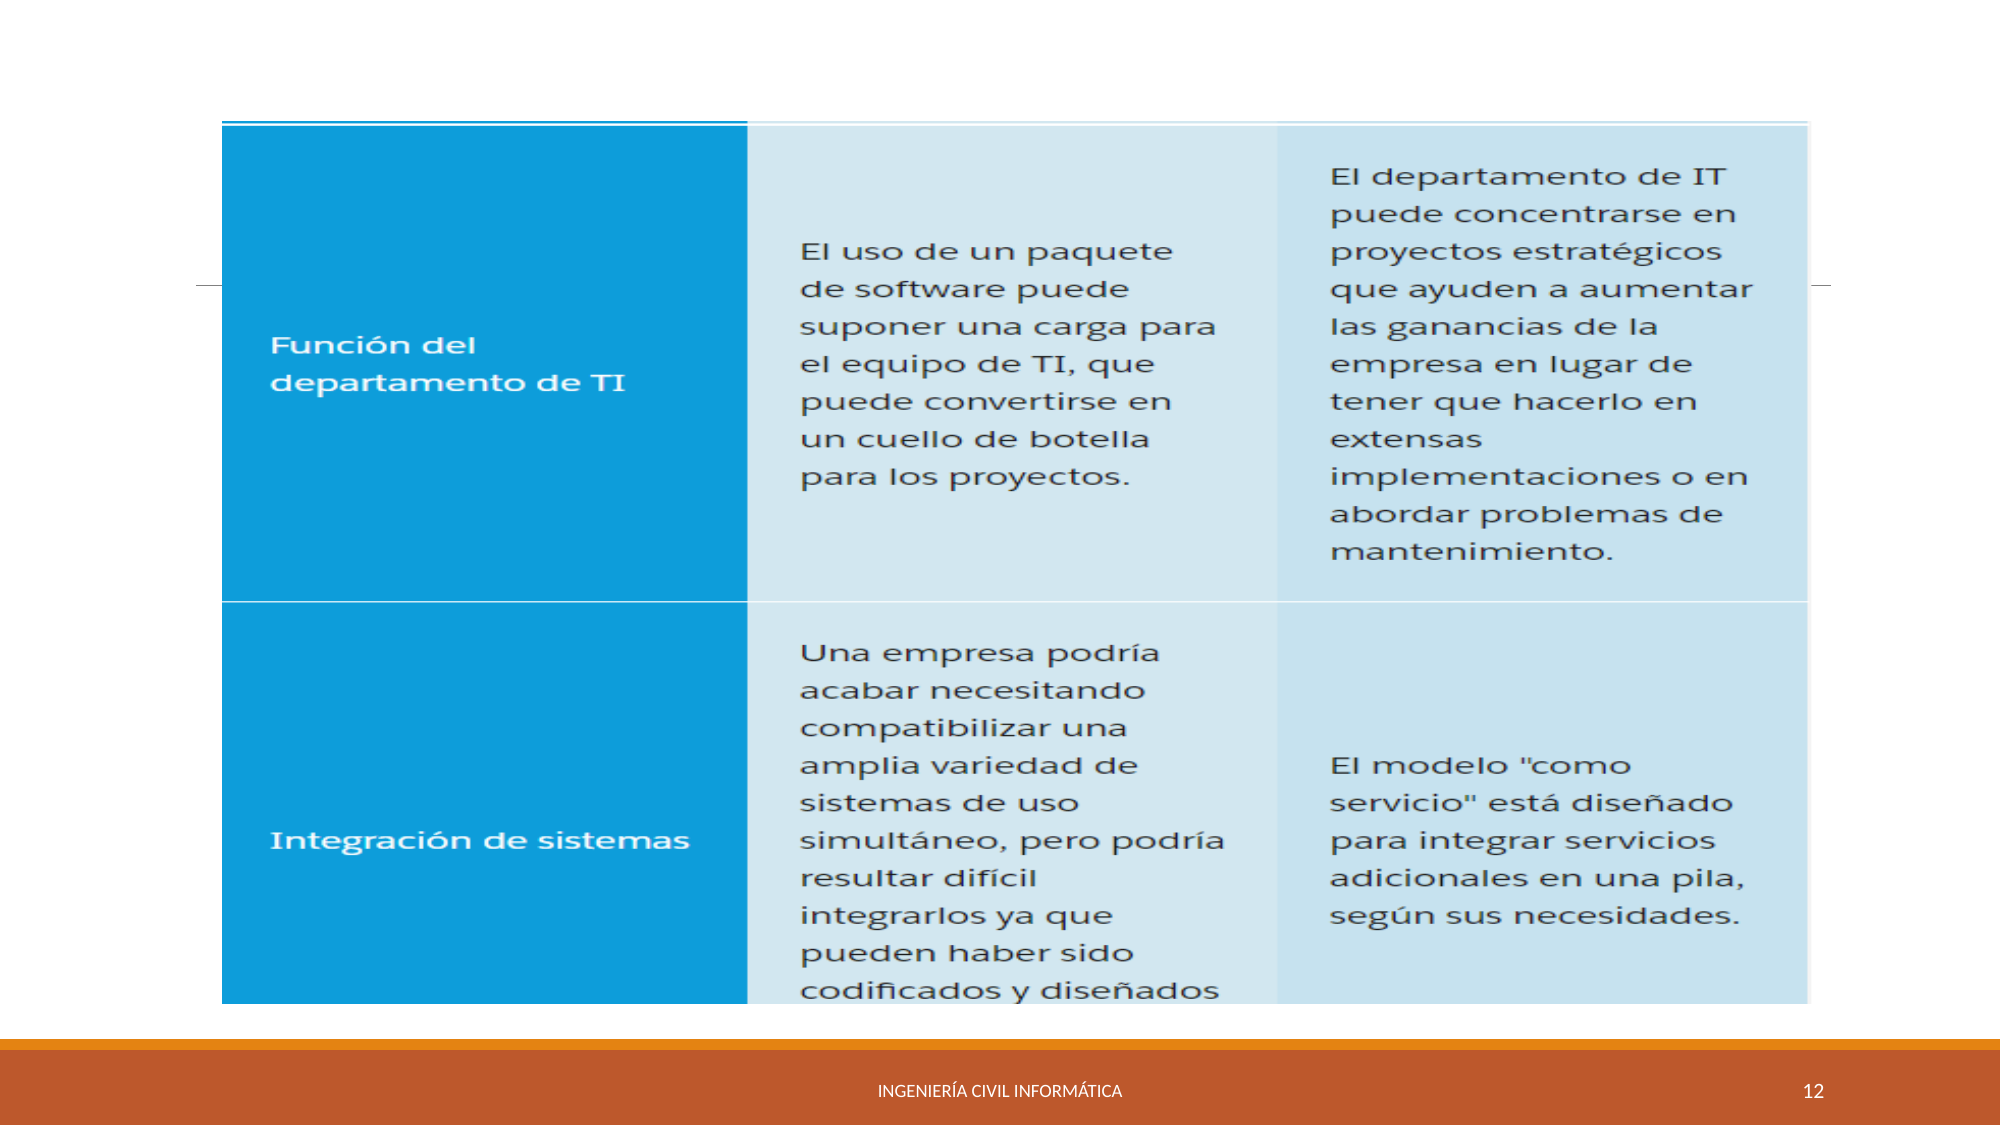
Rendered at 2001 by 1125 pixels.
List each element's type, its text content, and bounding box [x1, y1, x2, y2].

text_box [221, 120, 1812, 1005]
slide_number 12 [1624, 1059, 1840, 1120]
footer Ingeniería Civil Informática [604, 1059, 1396, 1120]
